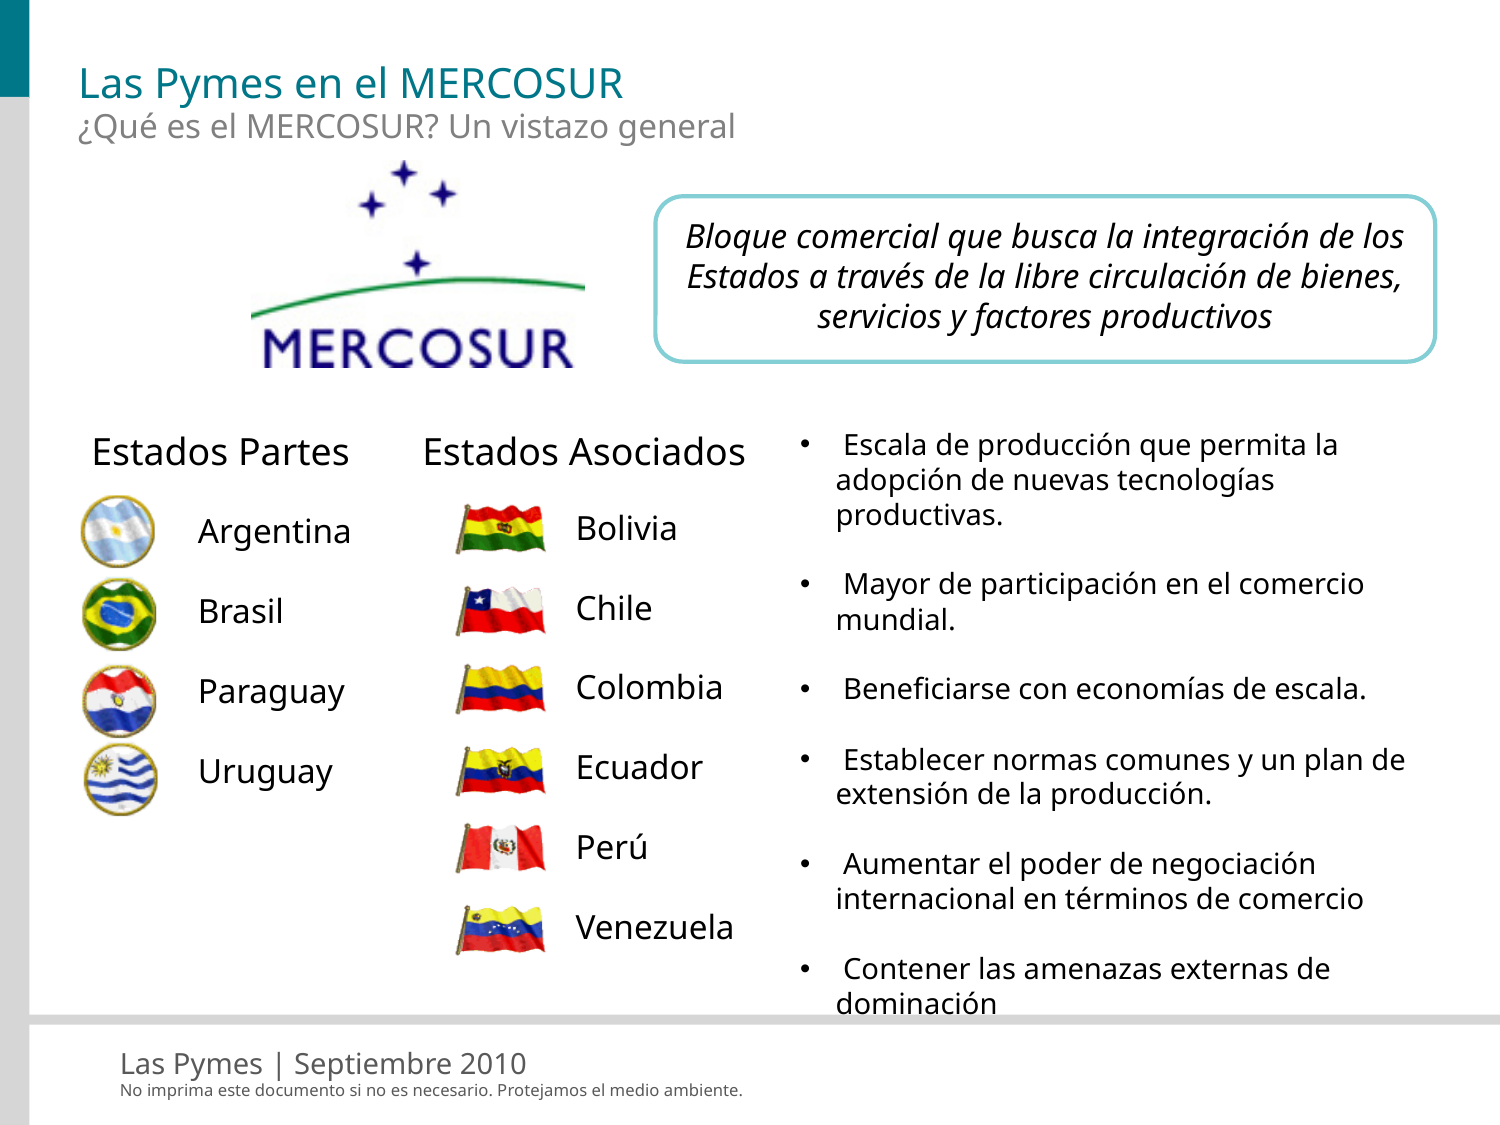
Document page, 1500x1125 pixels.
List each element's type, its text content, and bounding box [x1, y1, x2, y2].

list ¿Qué es el MERCOSUR? Un vistazo general [77, 104, 1465, 143]
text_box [655, 196, 1436, 362]
picture [250, 160, 585, 369]
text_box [76, 420, 798, 1000]
title Las Pymes en el MERCOSUR [77, 56, 1465, 104]
text_box Escala de producción que permita la adopción de nuevas tecnologías productivas. Mayor de participación en el comercio mundial. Beneficiarse con economías de escala. Establecer normas comunes y un plan de extensión de la producción. Aumentar el poder de negociación internacional en términos de comercio Contener las amenazas externas de dominación [785, 418, 1447, 1028]
